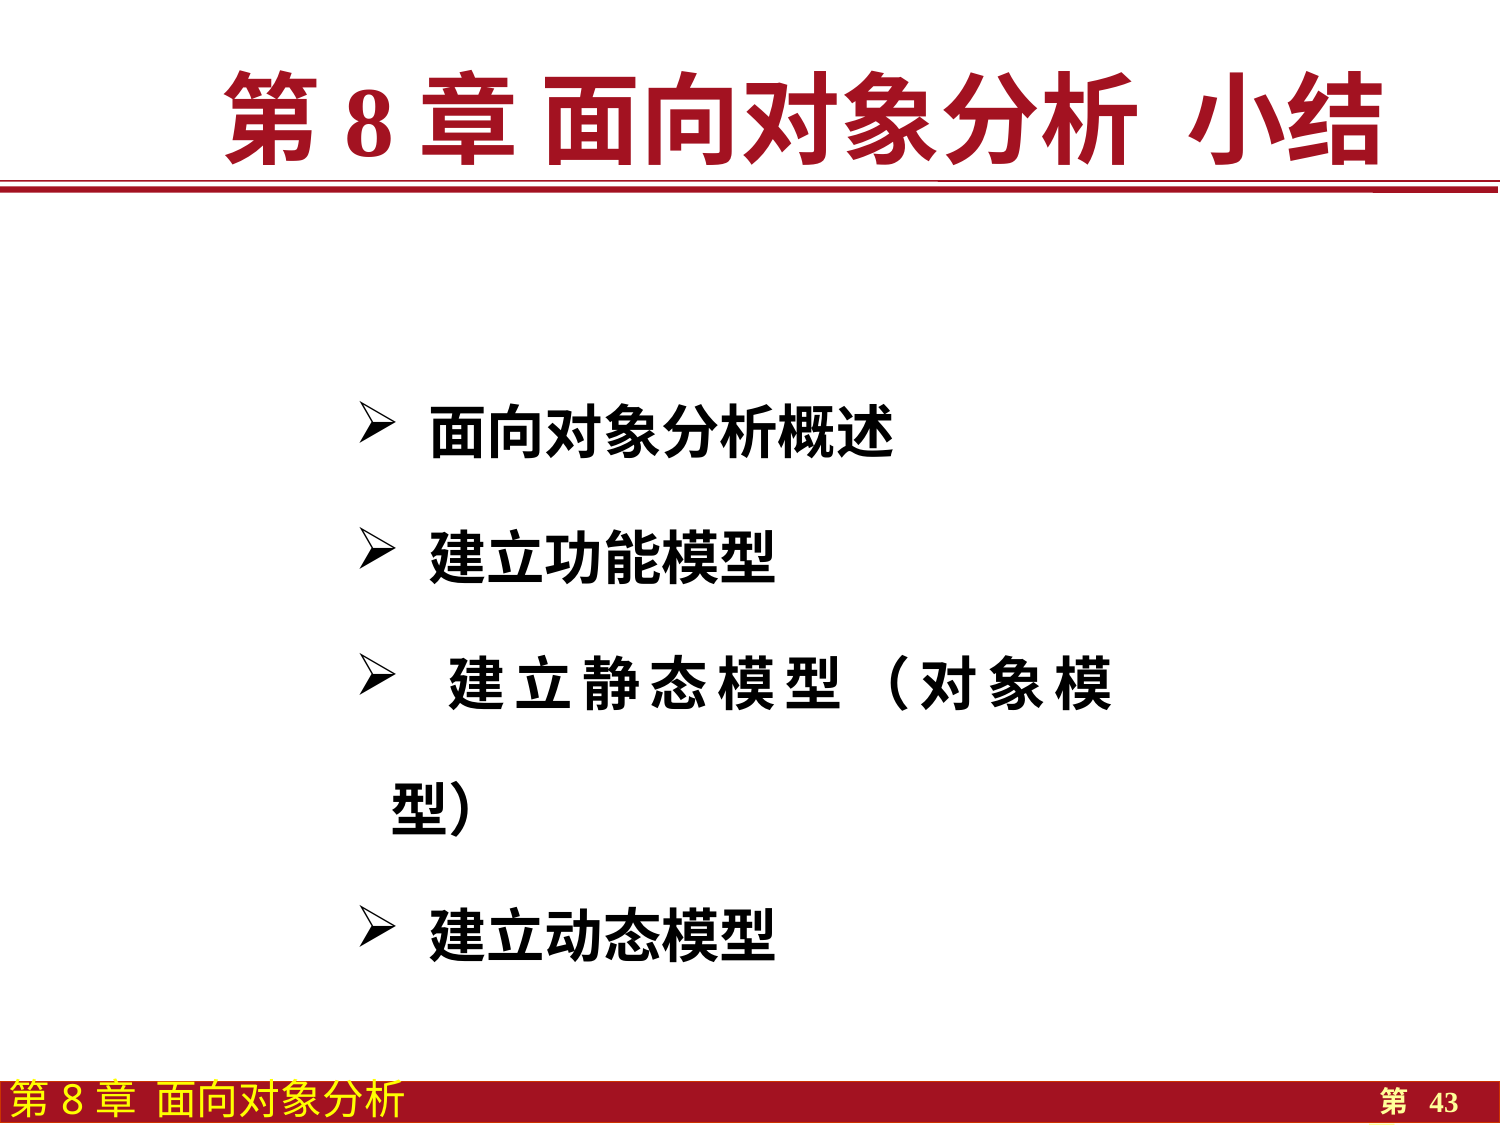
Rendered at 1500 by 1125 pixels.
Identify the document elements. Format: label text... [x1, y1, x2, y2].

text_box 面向对象分析概述 建立功能模型 建立静态模型（对象模型） 建立动态模型 [339, 331, 1129, 851]
text_box 第8章 面向对象分析 小结 [204, 49, 1403, 185]
